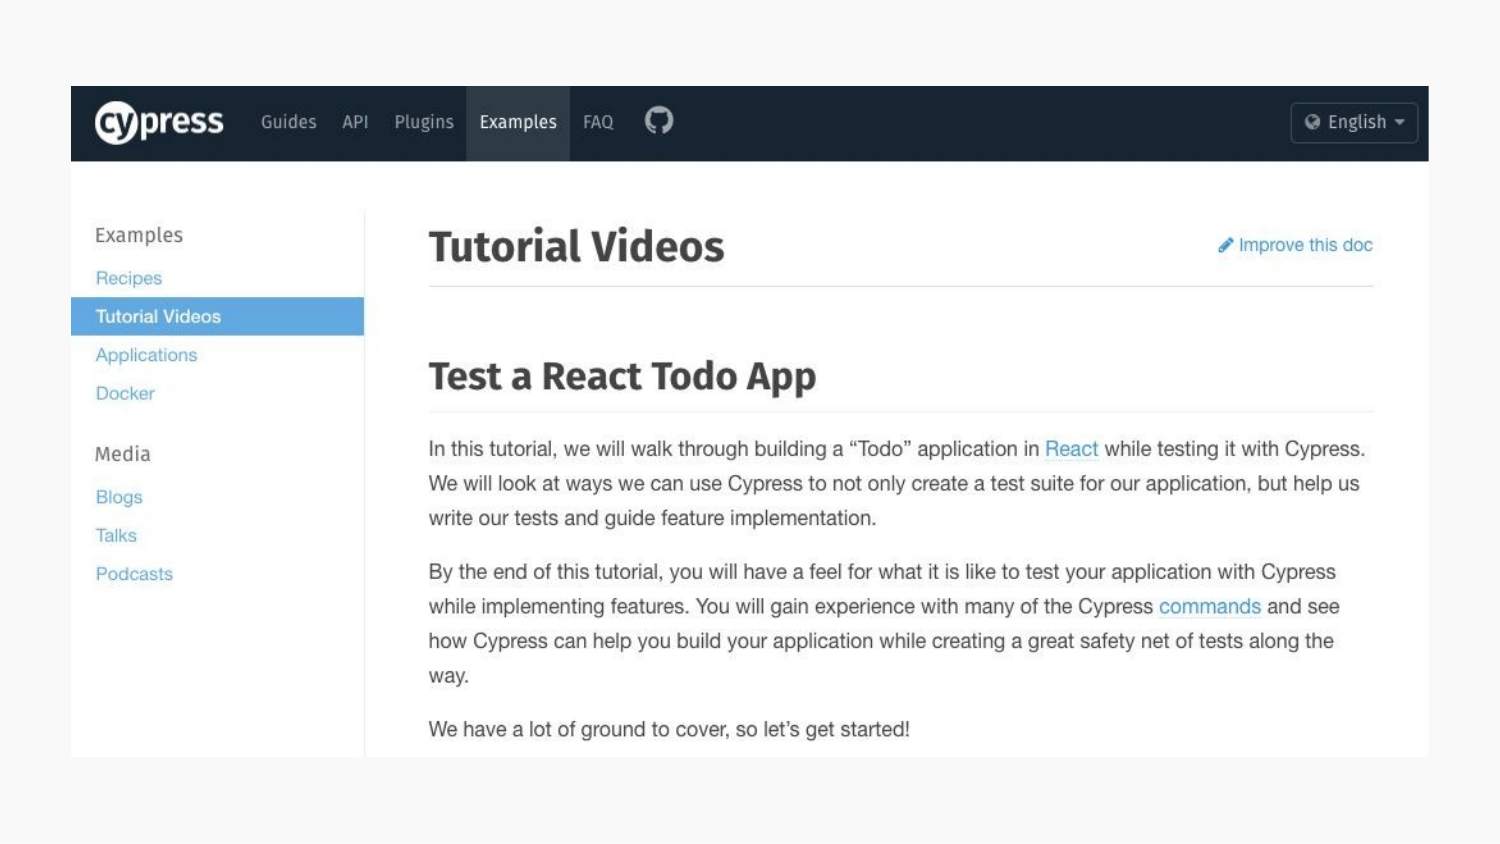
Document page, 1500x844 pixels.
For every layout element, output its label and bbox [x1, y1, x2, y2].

text_box [71, 86, 1429, 758]
text_box [0, 0, 1500, 844]
